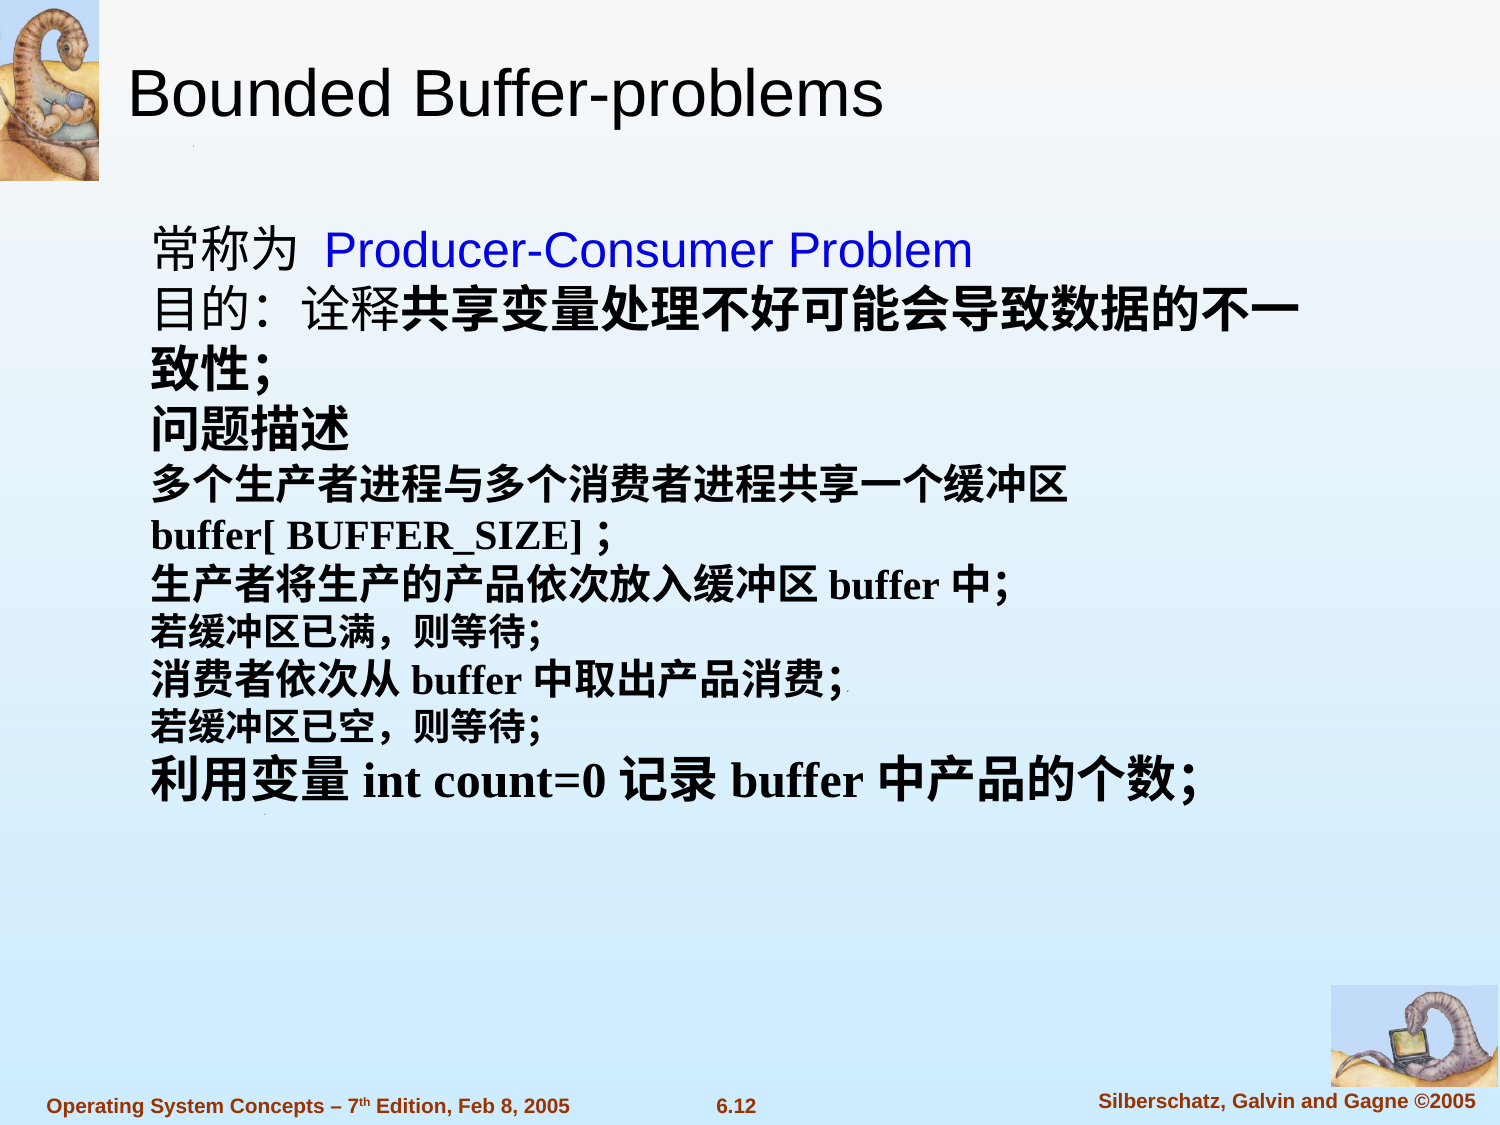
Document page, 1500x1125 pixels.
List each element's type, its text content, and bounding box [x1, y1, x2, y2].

title Bounded Buffer-problems [112, 37, 1438, 138]
picture [0, 0, 99, 181]
picture [1331, 985, 1498, 1087]
list 常称为 Producer-Consumer Problem 目的：诠释共享变量处理不好可能会导致数据的不一致性； 问题描述 多个生产者进程与多个消费者进程共享一个缓冲区 buffer[ BUFFER_SIZE]； 生产者将生产的产品依次放入缓冲区buffer中； 若缓冲区已满，则等待； 消费者依次从buffer中取出产品消费； 若缓冲区已空，则等待； 利用变量int count=0记录buffer中产品的个数； [135, 210, 1342, 1004]
